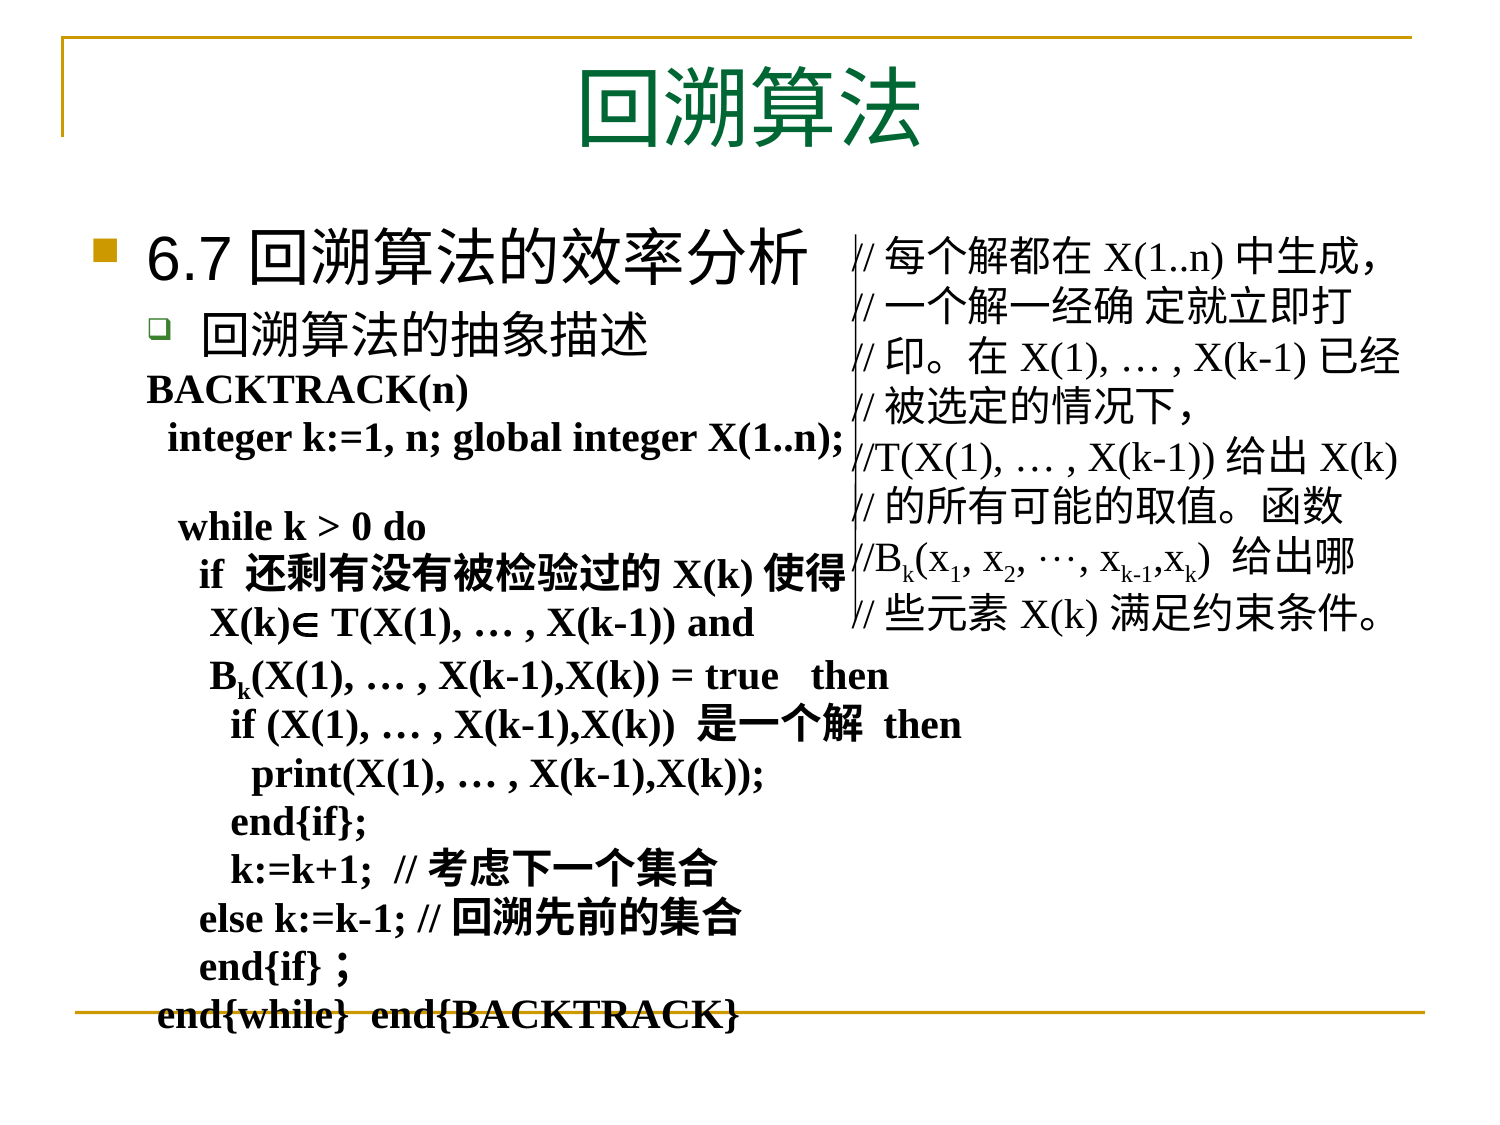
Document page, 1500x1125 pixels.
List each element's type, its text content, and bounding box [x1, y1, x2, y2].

list 6.7回溯算法的效率分析 回溯算法的抽象描述 BACKTRACK(n) integer k:=1, n; global integer X(1..n); while k > 0 do if 还剩有没有被检验过的X(k)使得 X(k) T(X(1), … , X(k-1)) and Bk(X(1), … , X(k-1),X(k)) = true then if (X(1), … , X(k-1),X(k)) 是一个解 then print(X(1), … , X(k-1),X(k)); end{if}; k:=k+1; //考虑下一个集合 else k:=k-1; //回溯先前的集合 end{if}； end{while} end{BACKTRACK} [74, 210, 1426, 1006]
title 回溯算法 [74, 45, 1426, 210]
text_box //每个解都在X(1..n)中生成， //一个解一经确 定就立即打 //印。在X(1), … , X(k-1)已经 //被选定的情况下， //T(X(1), … , X(k-1))给出X(k) //的所有可能的取值。函数 //Bk(x1, x2, , xk-1,xk) 给出哪 //些元素X(k)满足约束条件。 [836, 222, 1417, 645]
